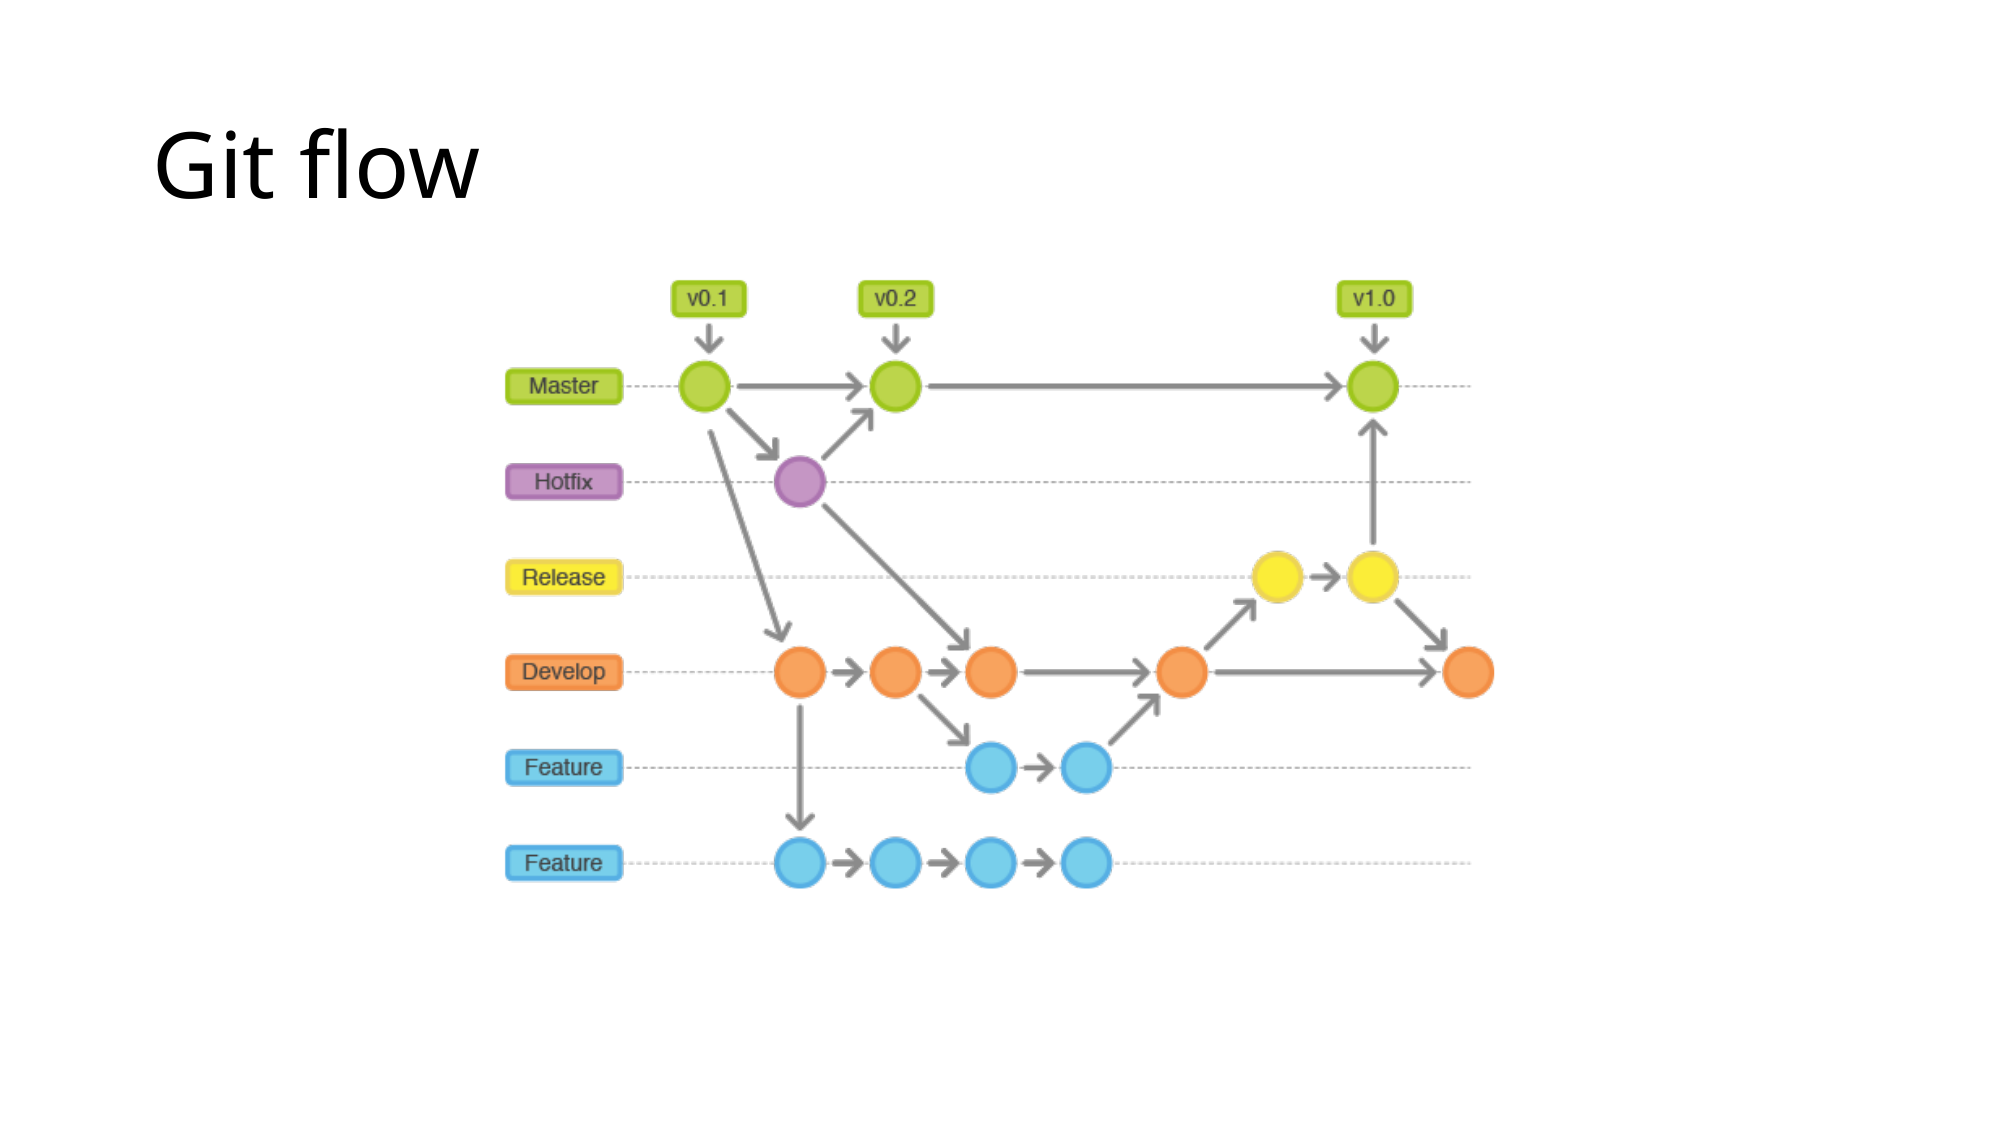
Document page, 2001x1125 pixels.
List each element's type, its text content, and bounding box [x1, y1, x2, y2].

title Git flow [137, 59, 1863, 278]
picture [501, 277, 1498, 894]
